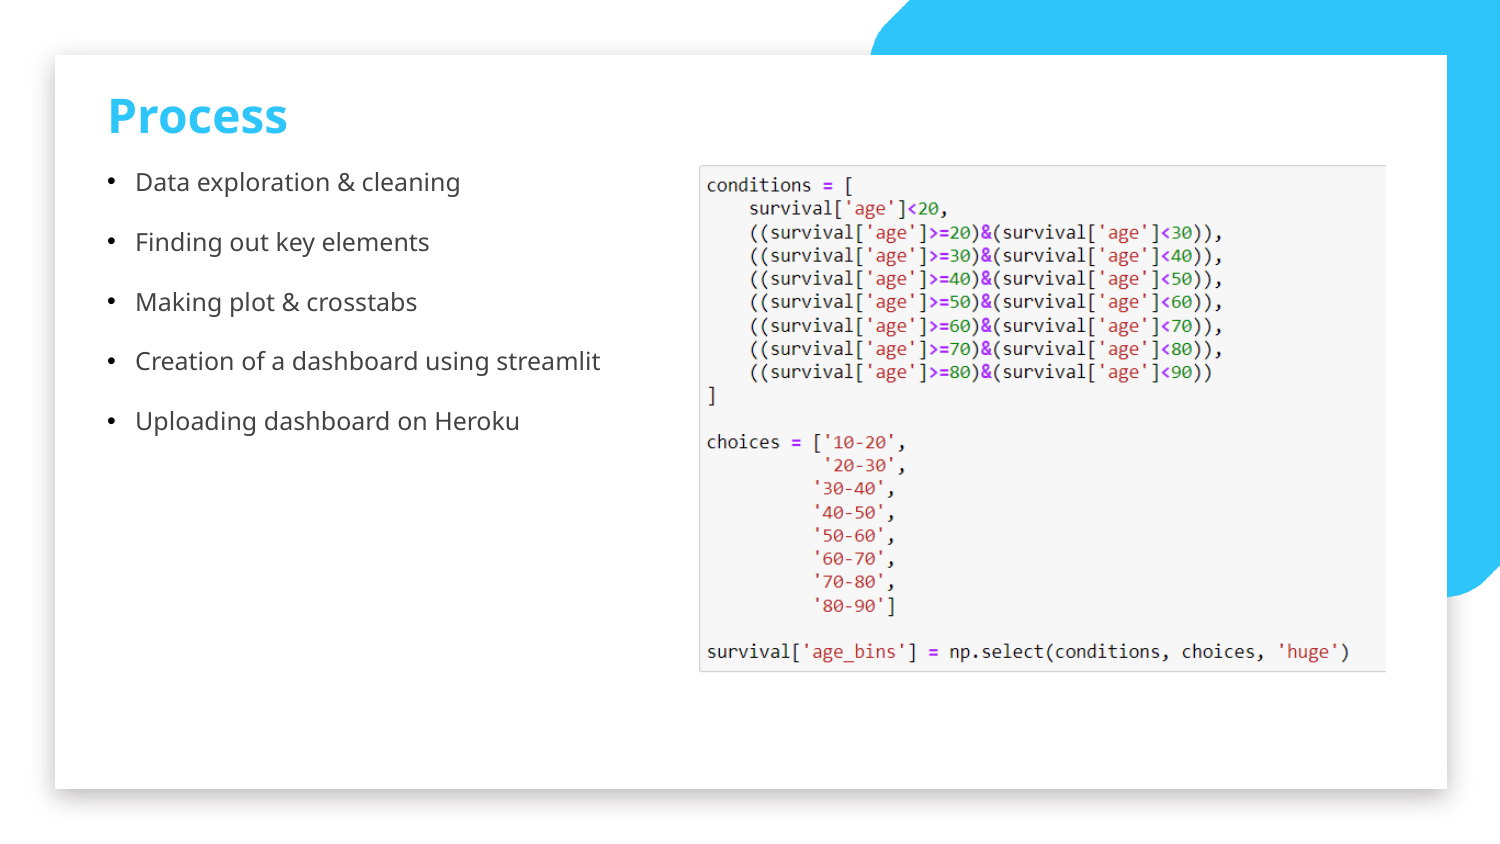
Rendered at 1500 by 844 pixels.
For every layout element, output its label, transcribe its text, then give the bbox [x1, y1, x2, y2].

picture [0, 0, 1500, 844]
text_box Data exploration & cleaning Finding out key elements Making plot & crosstabs Creation of a dashboard using streamlit Uploading dashboard on Heroku [92, 151, 732, 774]
text_box Process [92, 70, 893, 152]
